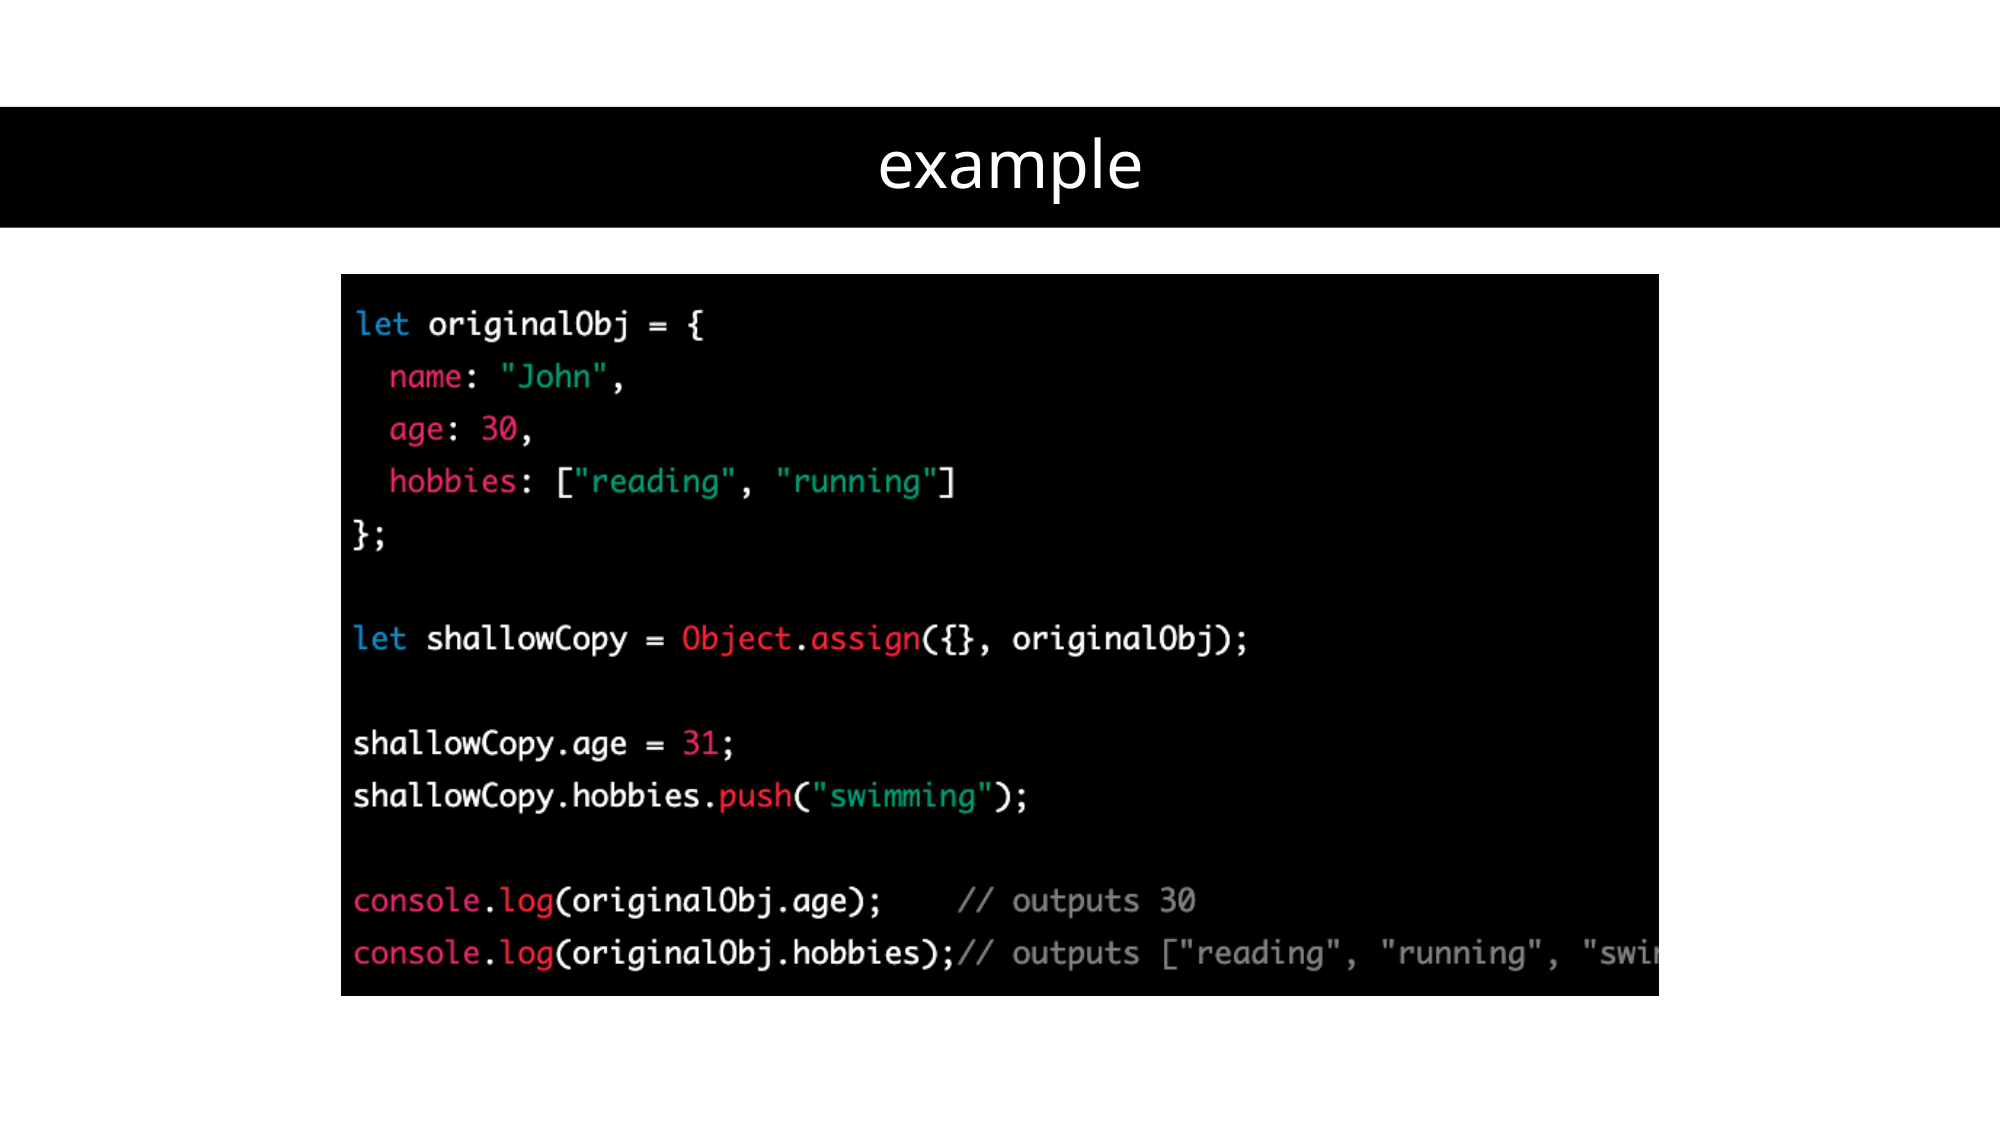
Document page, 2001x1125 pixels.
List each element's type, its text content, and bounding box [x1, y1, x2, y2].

text_box [0, 106, 2000, 229]
title example [91, 105, 1931, 228]
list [341, 274, 1659, 996]
